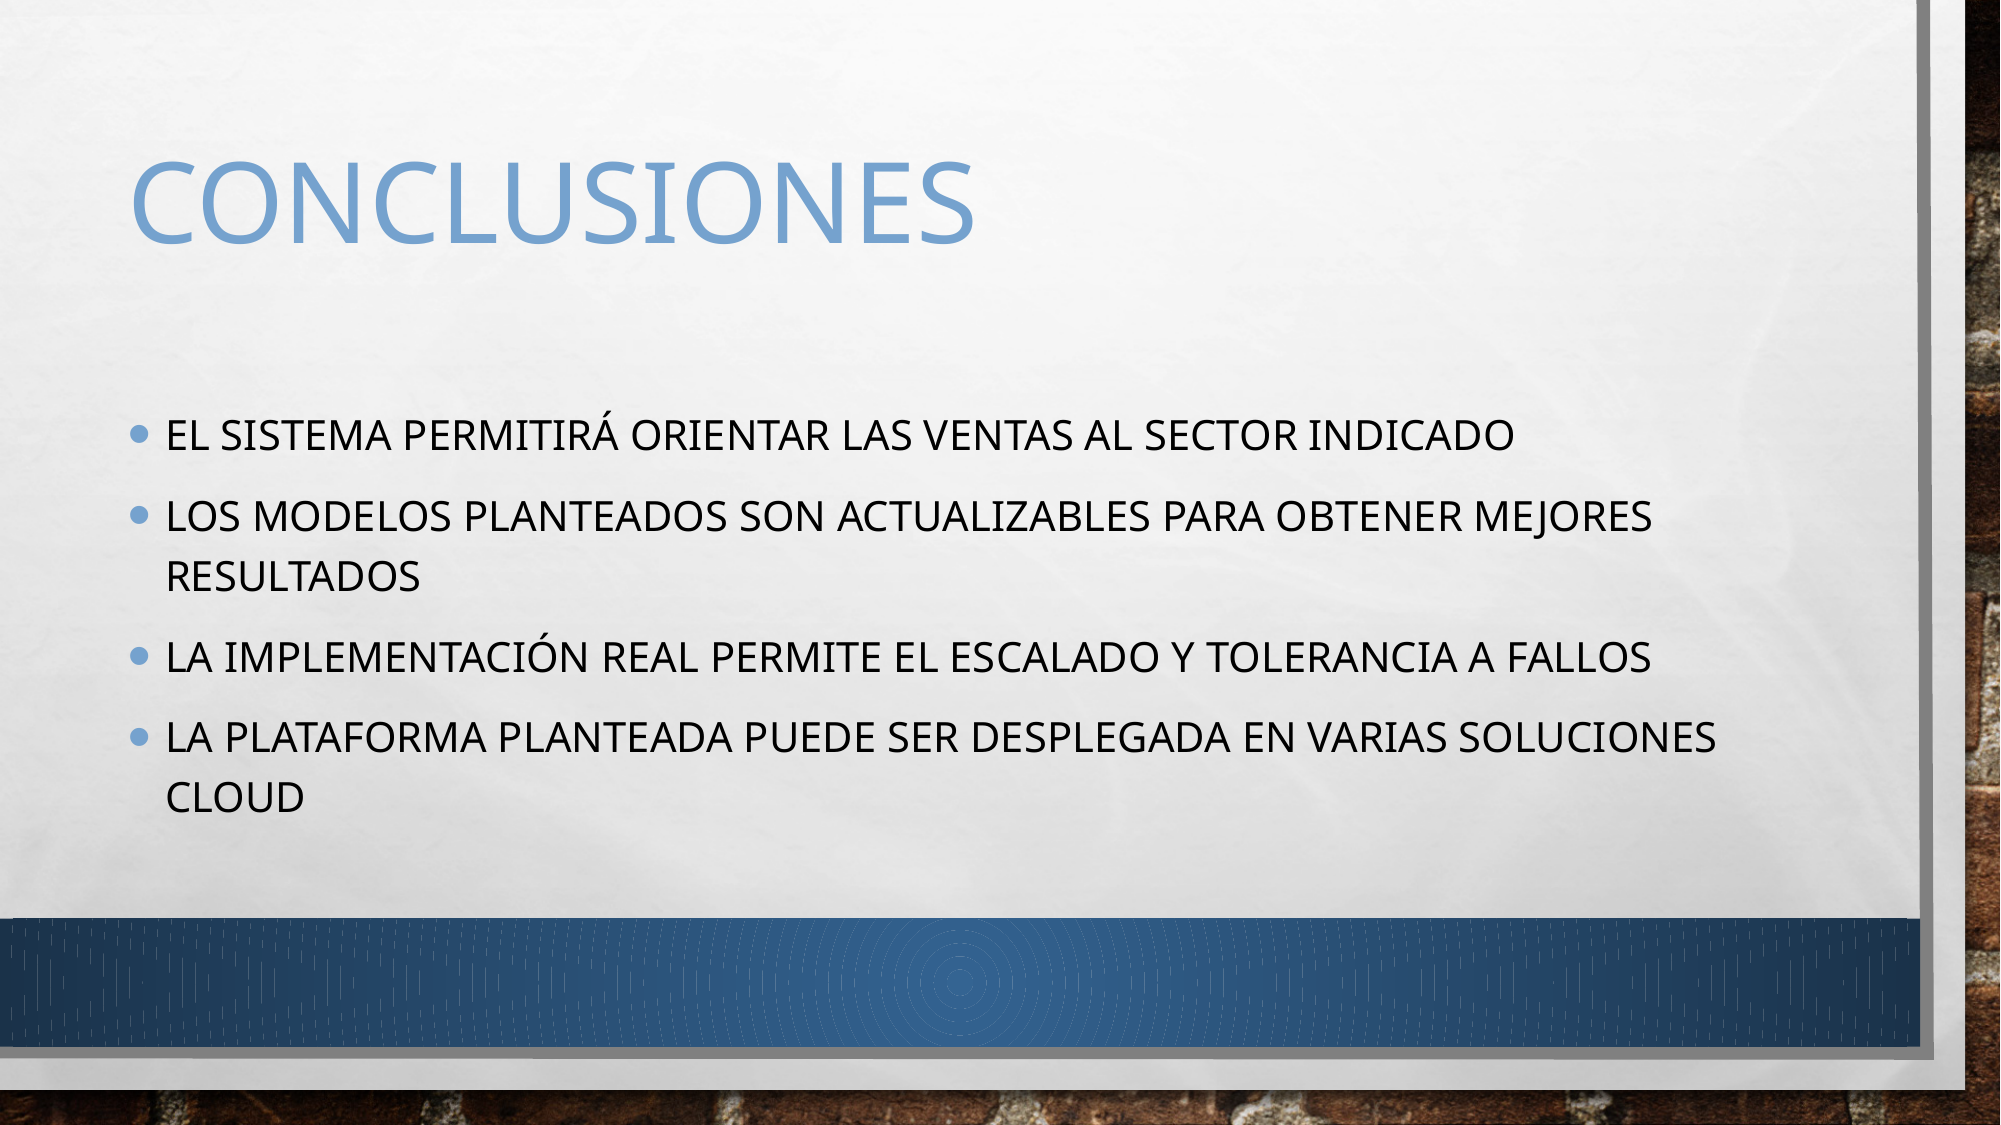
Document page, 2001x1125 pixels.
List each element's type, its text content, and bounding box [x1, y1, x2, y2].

list El sistema permitirá orientar las ventas al sector indicado Los modelos planteados son actualizables para obtener mejores resultados La implementación real permite el escalado y tolerancia a fallos La plataforma planteada puede ser desplegada en varias soluciones cloud [112, 338, 1818, 882]
picture [0, 0, 2000, 1125]
title Conclusiones [112, 112, 1818, 302]
